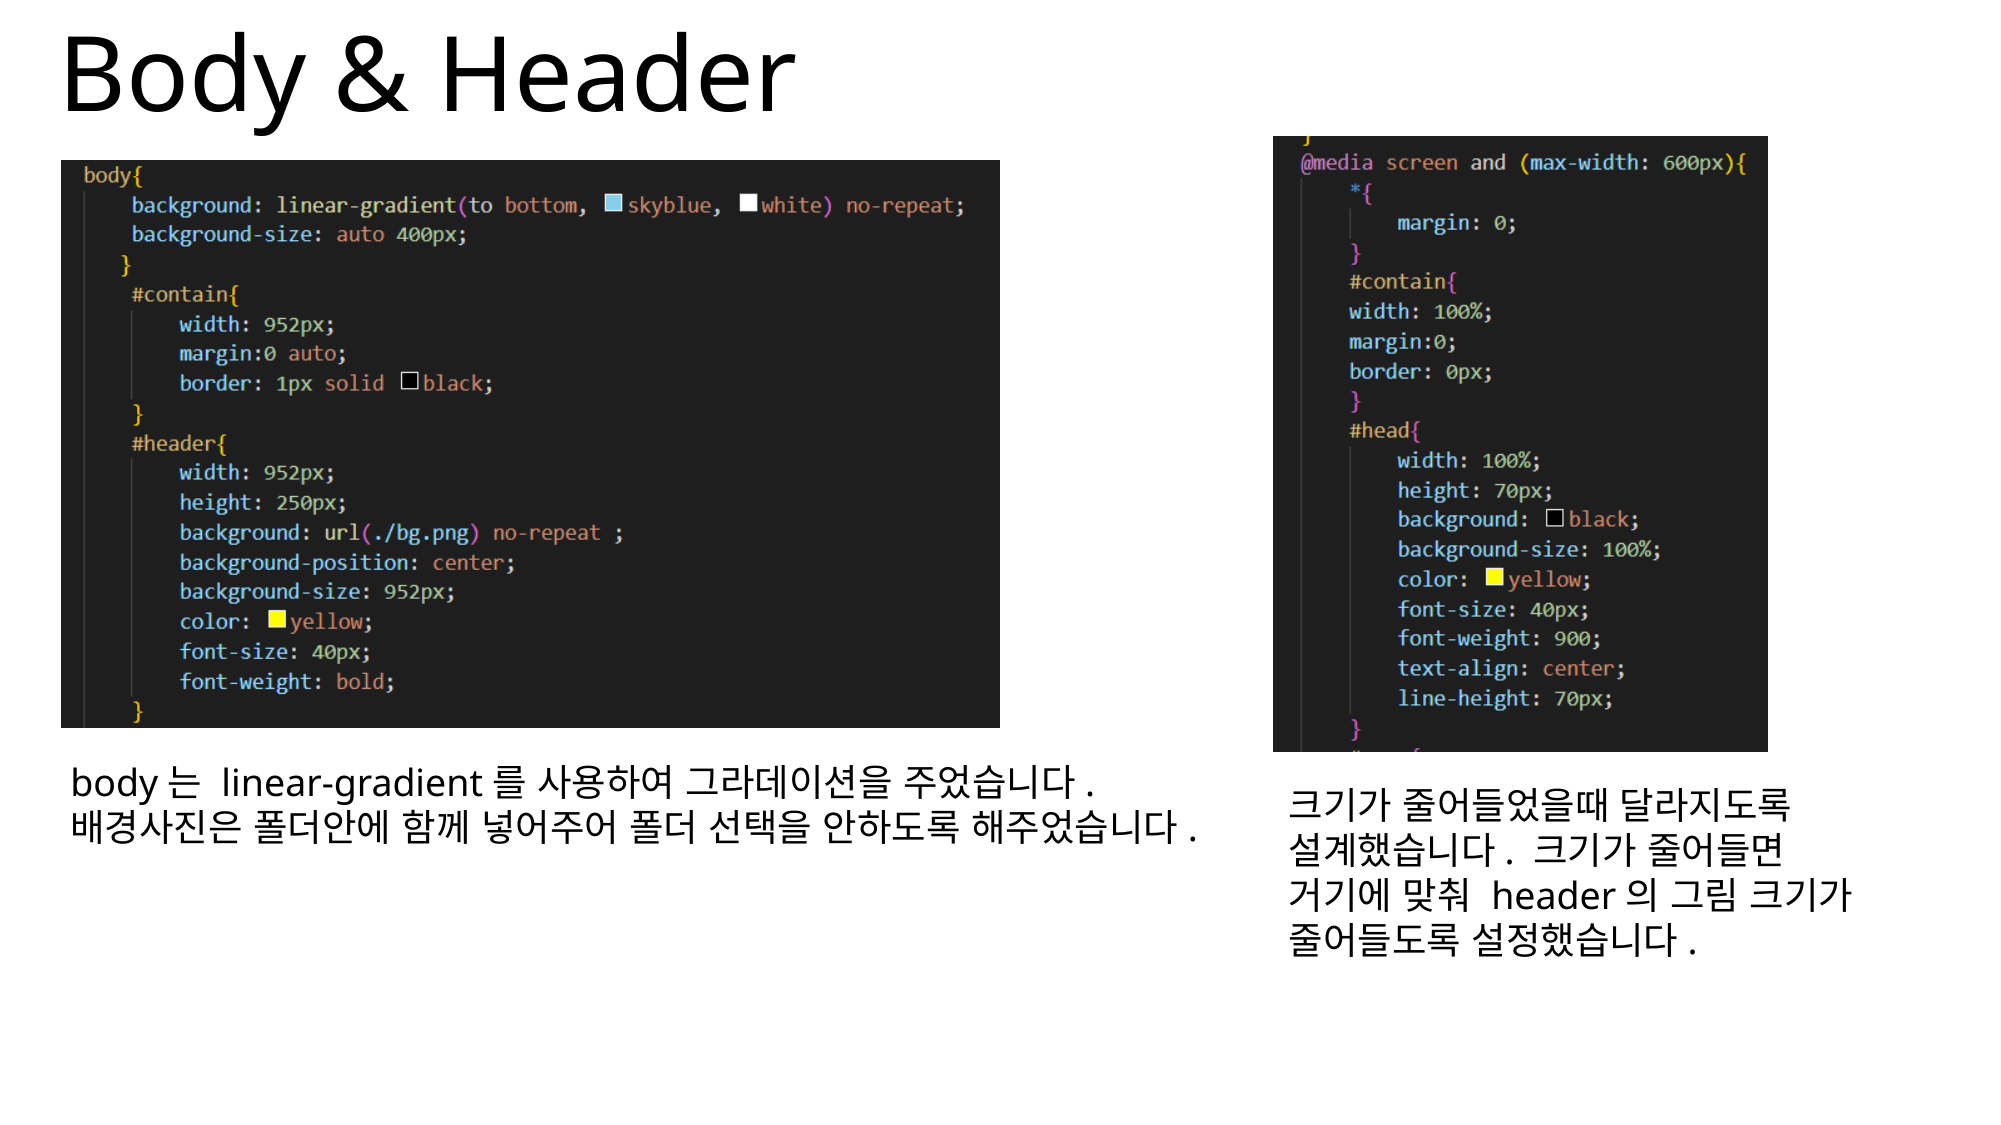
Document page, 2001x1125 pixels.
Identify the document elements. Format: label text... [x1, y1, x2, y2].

text_box 크기가 줄어들었을때 달라지도록 설계했습니다. 크기가 줄어들면 거기에 맞춰 header의 그림 크기가 줄어들도록 설정했습니다. [1273, 775, 1882, 970]
picture [60, 160, 1001, 728]
text_box body는 linear-gradient를 사용하여 그라데이션을 주었습니다. 배경사진은 폴더안에 함께 넣어주어 폴더 선택을 안하도록 해주었습니다. [55, 751, 1213, 902]
text_box Body & Header [0, 0, 915, 140]
picture [1273, 135, 1769, 753]
